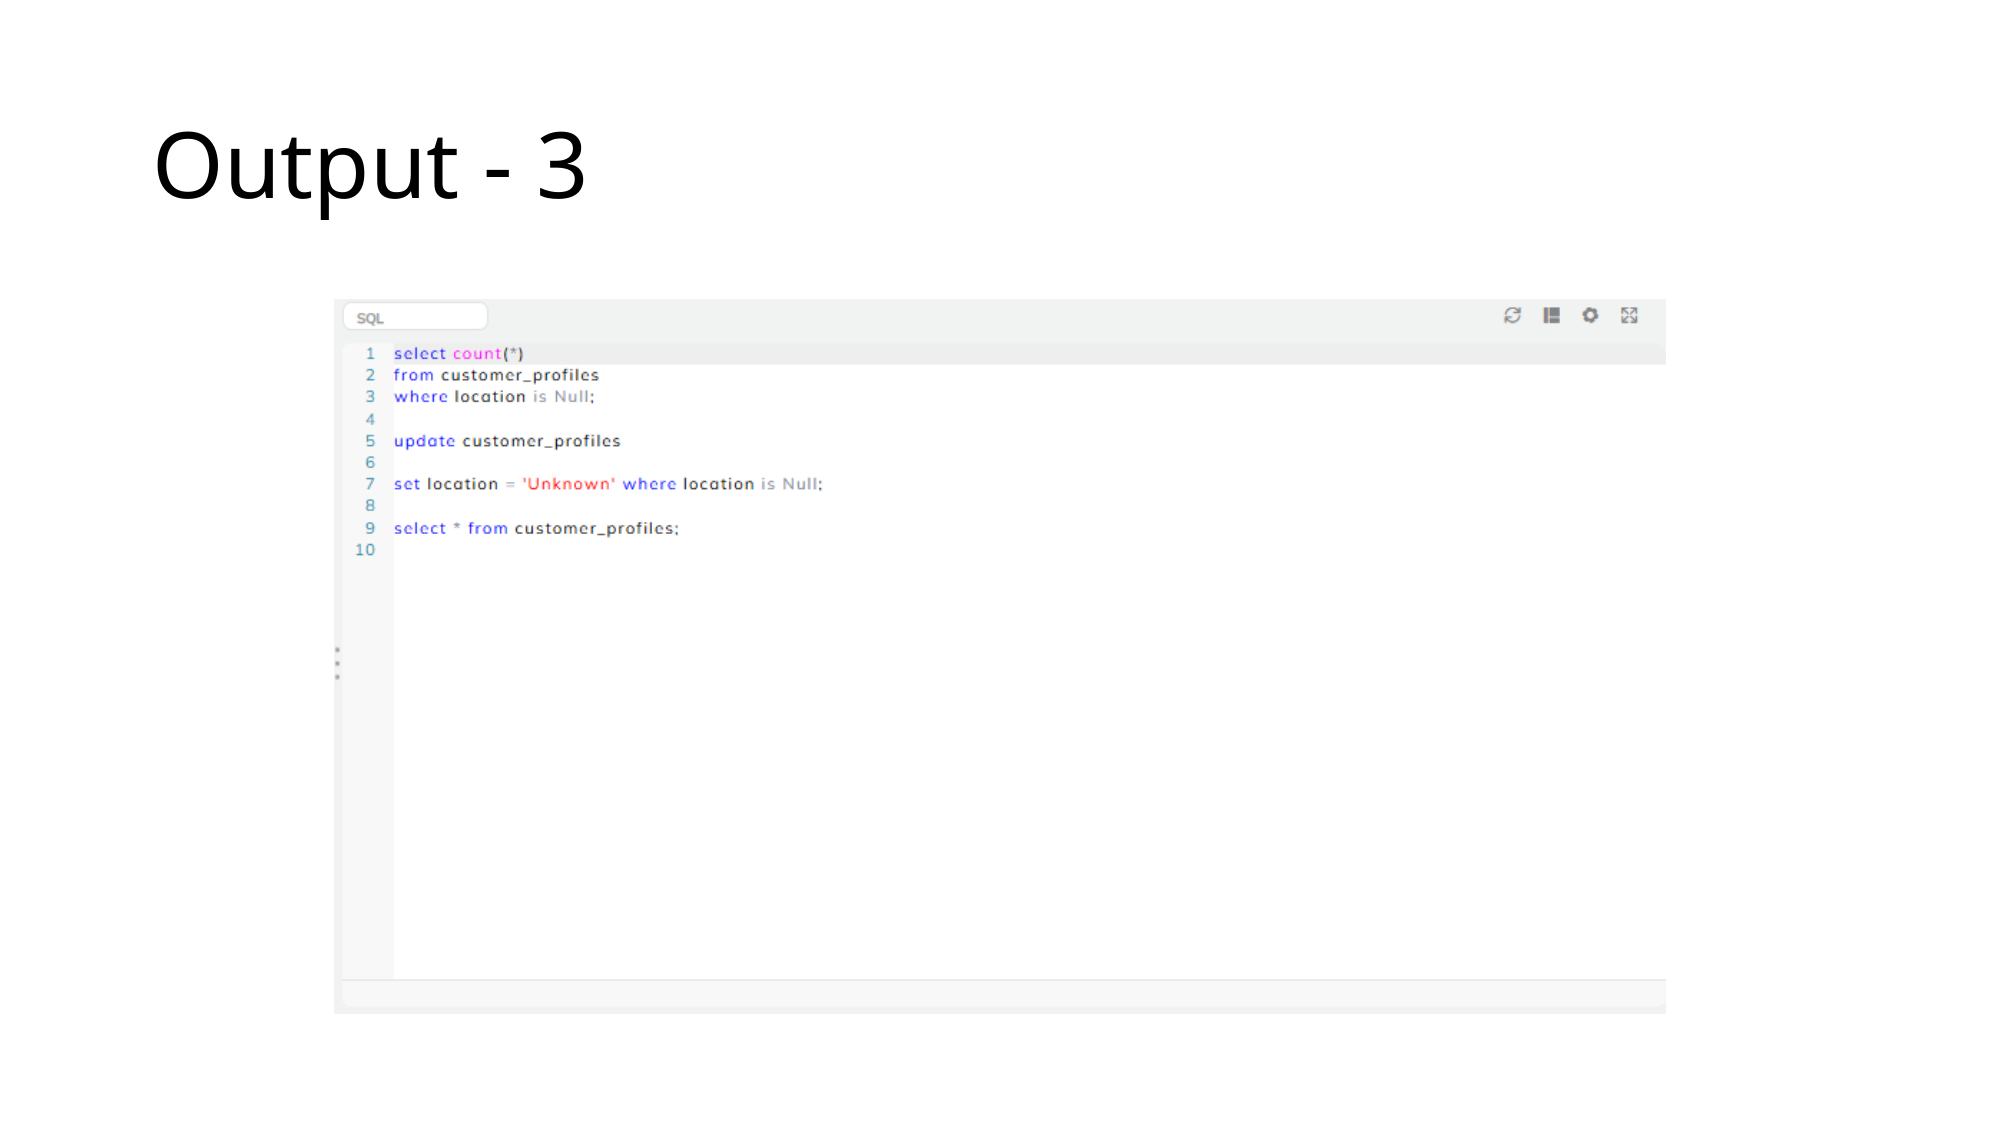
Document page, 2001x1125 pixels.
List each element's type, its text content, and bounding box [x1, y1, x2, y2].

title Output - 3 [137, 59, 1863, 278]
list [334, 299, 1666, 1014]
